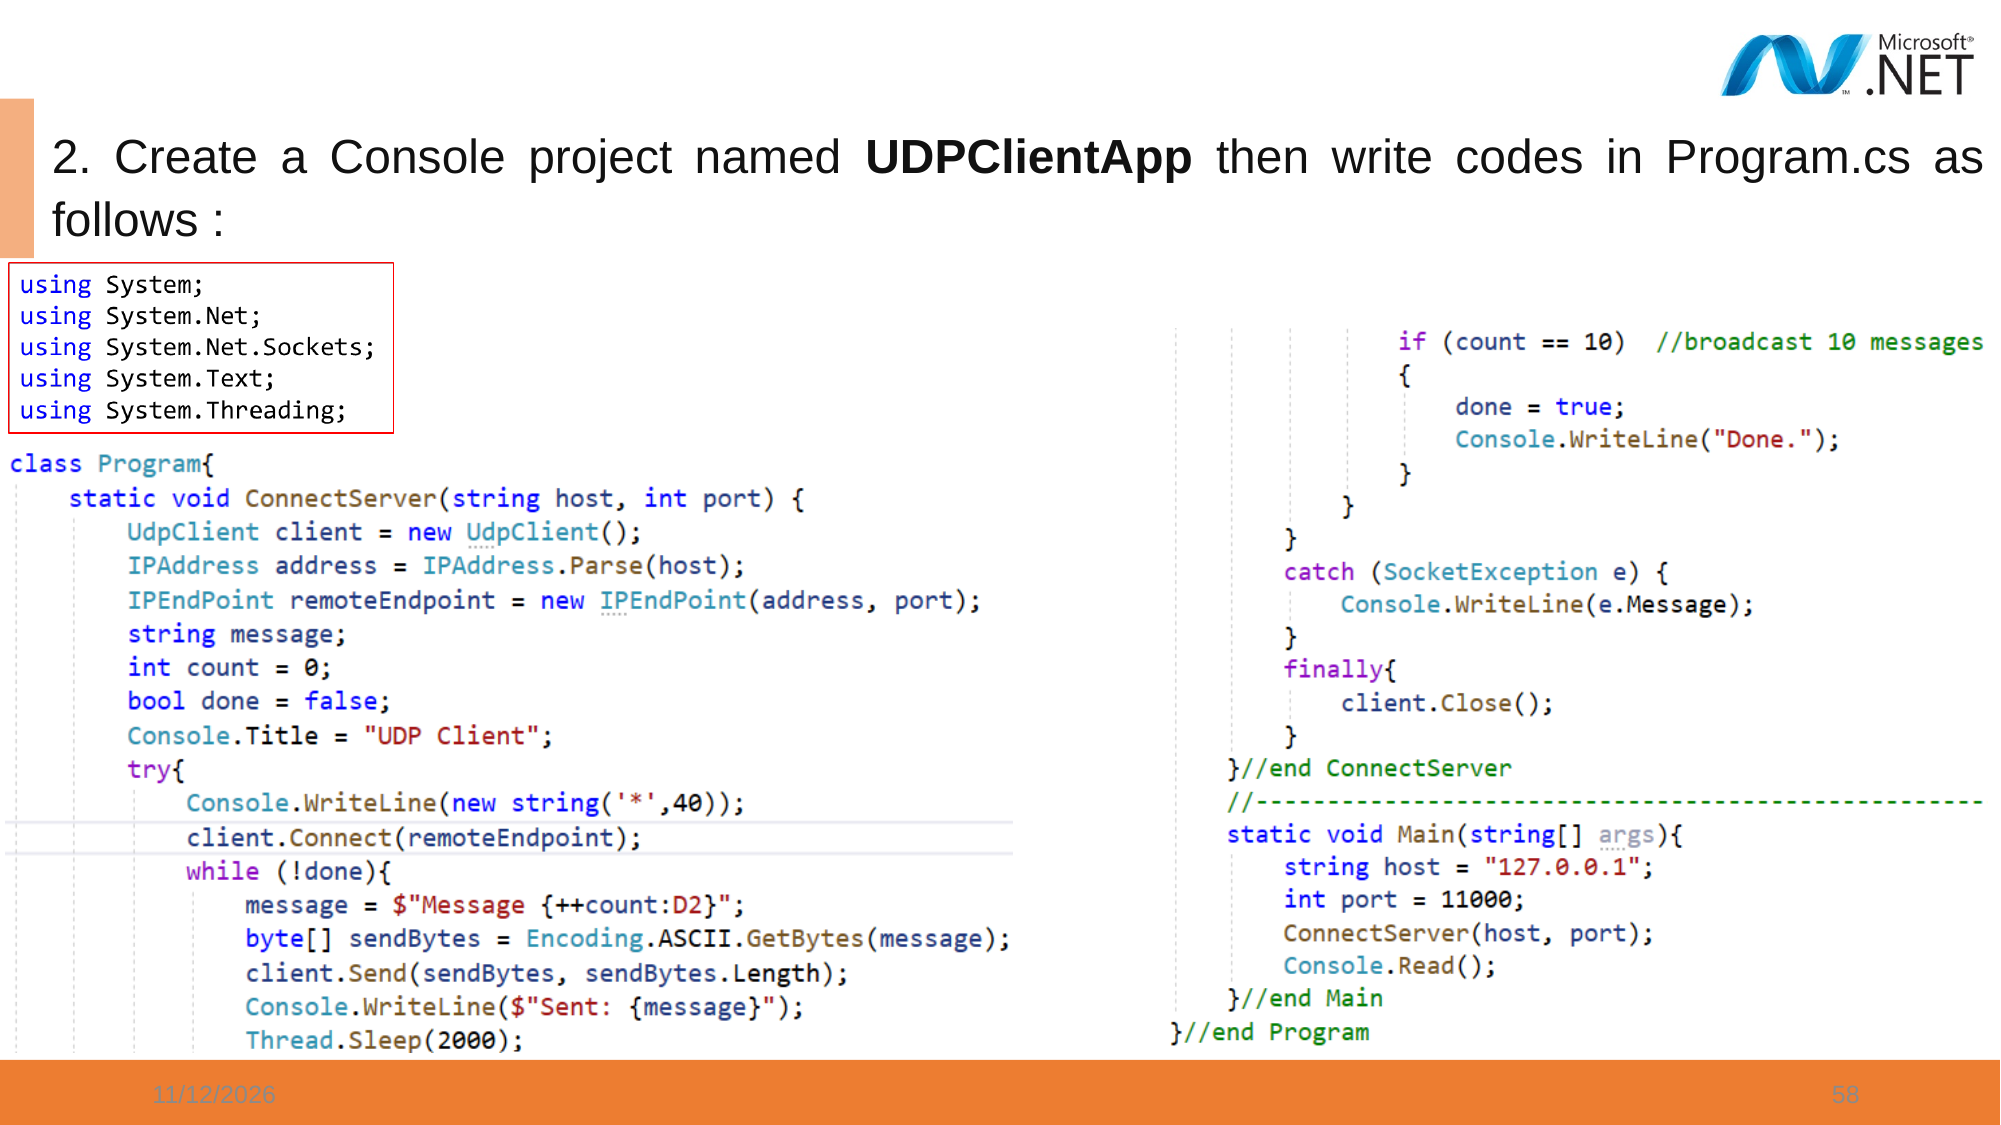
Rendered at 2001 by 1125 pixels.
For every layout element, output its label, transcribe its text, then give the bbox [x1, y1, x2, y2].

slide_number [137, 1063, 588, 1123]
slide_number 58 [1424, 1063, 1875, 1123]
picture [3, 259, 1013, 1053]
picture [1148, 328, 1988, 1052]
picture [1685, 0, 2001, 129]
text_box 2. Create a Console project named UDPClientApp then write codes in Program.cs as follows : [37, 112, 2000, 254]
